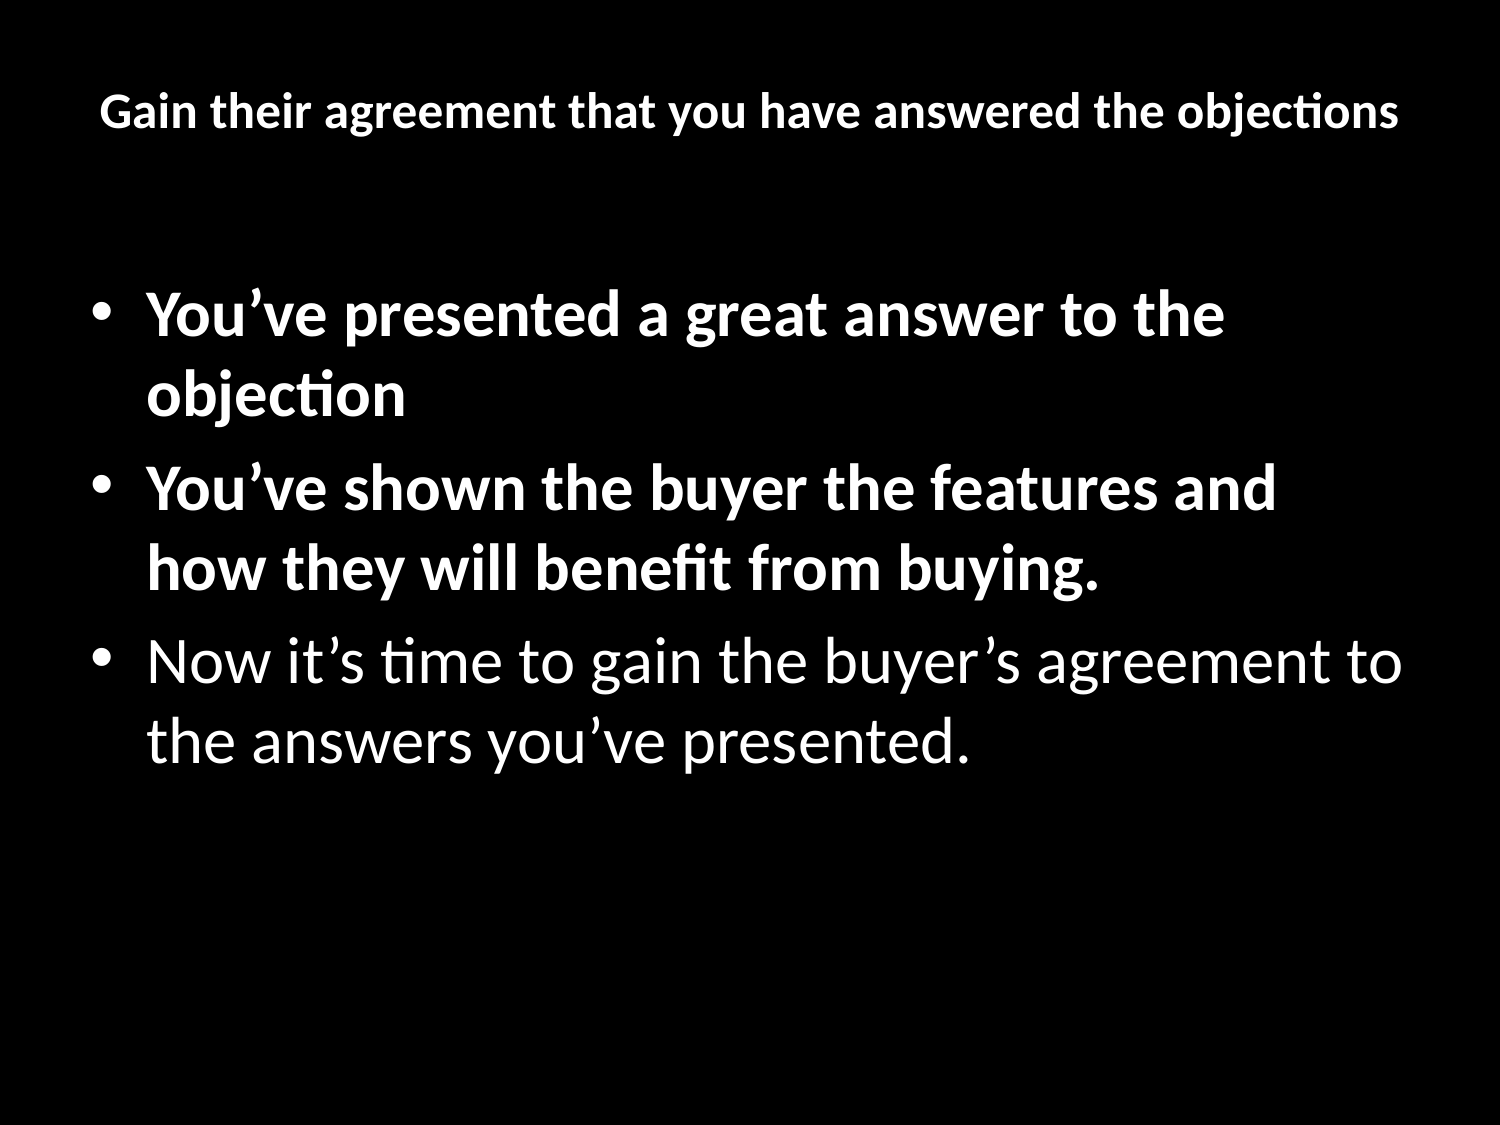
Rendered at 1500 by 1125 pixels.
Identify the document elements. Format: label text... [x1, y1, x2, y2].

list You’ve presented a great answer to the objection You’ve shown the buyer the features and how they will benefit from buying. Now it’s time to gain the buyer’s agreement to the answers you’ve presented. [75, 262, 1425, 1005]
title Gain their agreement that you have answered the objections [75, 45, 1425, 233]
